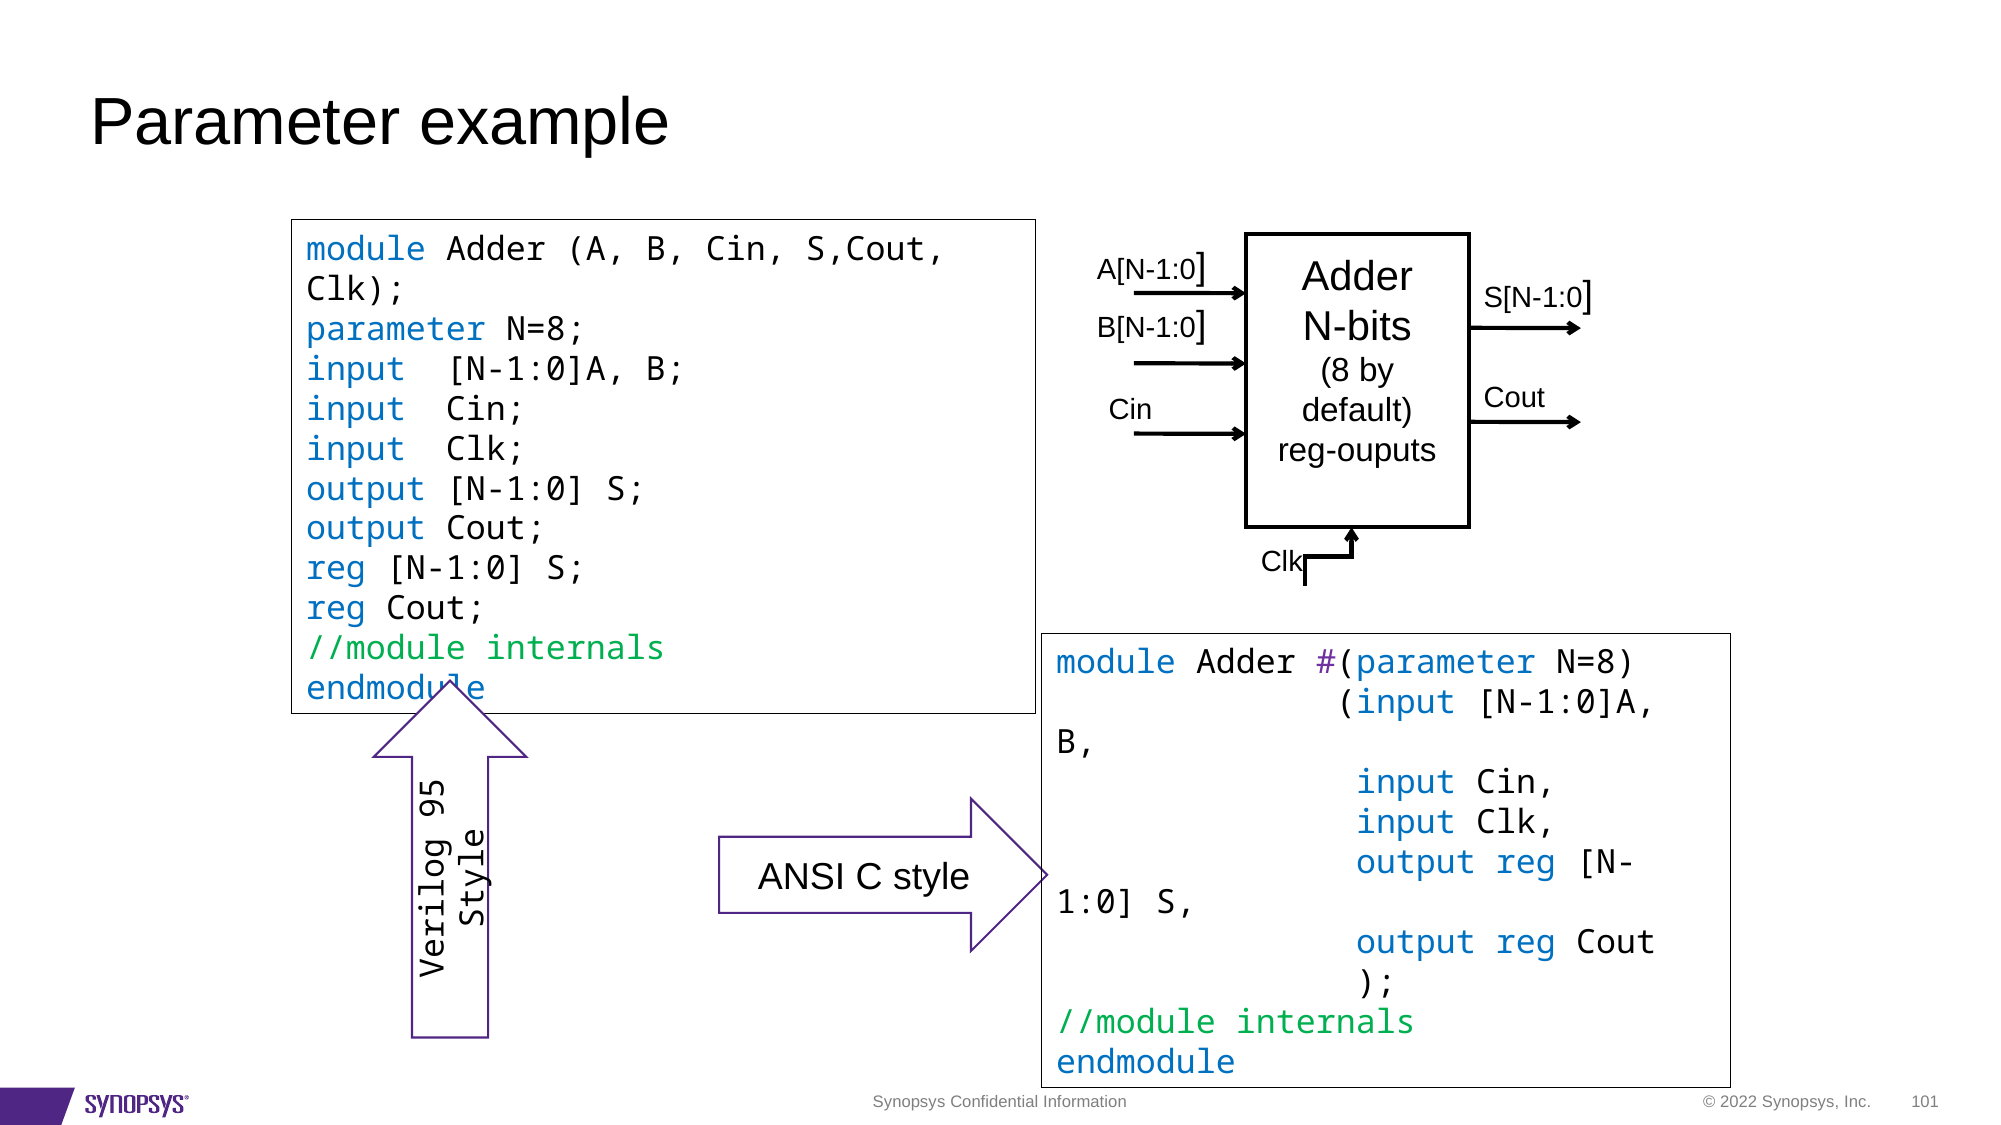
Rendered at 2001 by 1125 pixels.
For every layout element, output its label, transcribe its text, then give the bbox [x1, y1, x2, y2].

text_box module Adder #(parameter N=8) (input [N-1:0]A, B, input Cin, input Clk, output reg [N-1:0] S, output reg Cout ); //module internals endmodule [1041, 633, 1731, 1088]
text_box module Adder (A, B, Cin, S,Cout, Clk); parameter N=8; input [N-1:0]A, B; input Cin; input Clk; output [N-1:0] S; output Cout; reg [N-1:0] S; reg Cout; //module internals endmodule [291, 219, 1036, 714]
text_box ANSI C style [718, 796, 1041, 954]
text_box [1081, 234, 1610, 586]
text_box Verilog 95 Style [371, 679, 529, 1039]
title Parameter example [75, 0, 1926, 165]
